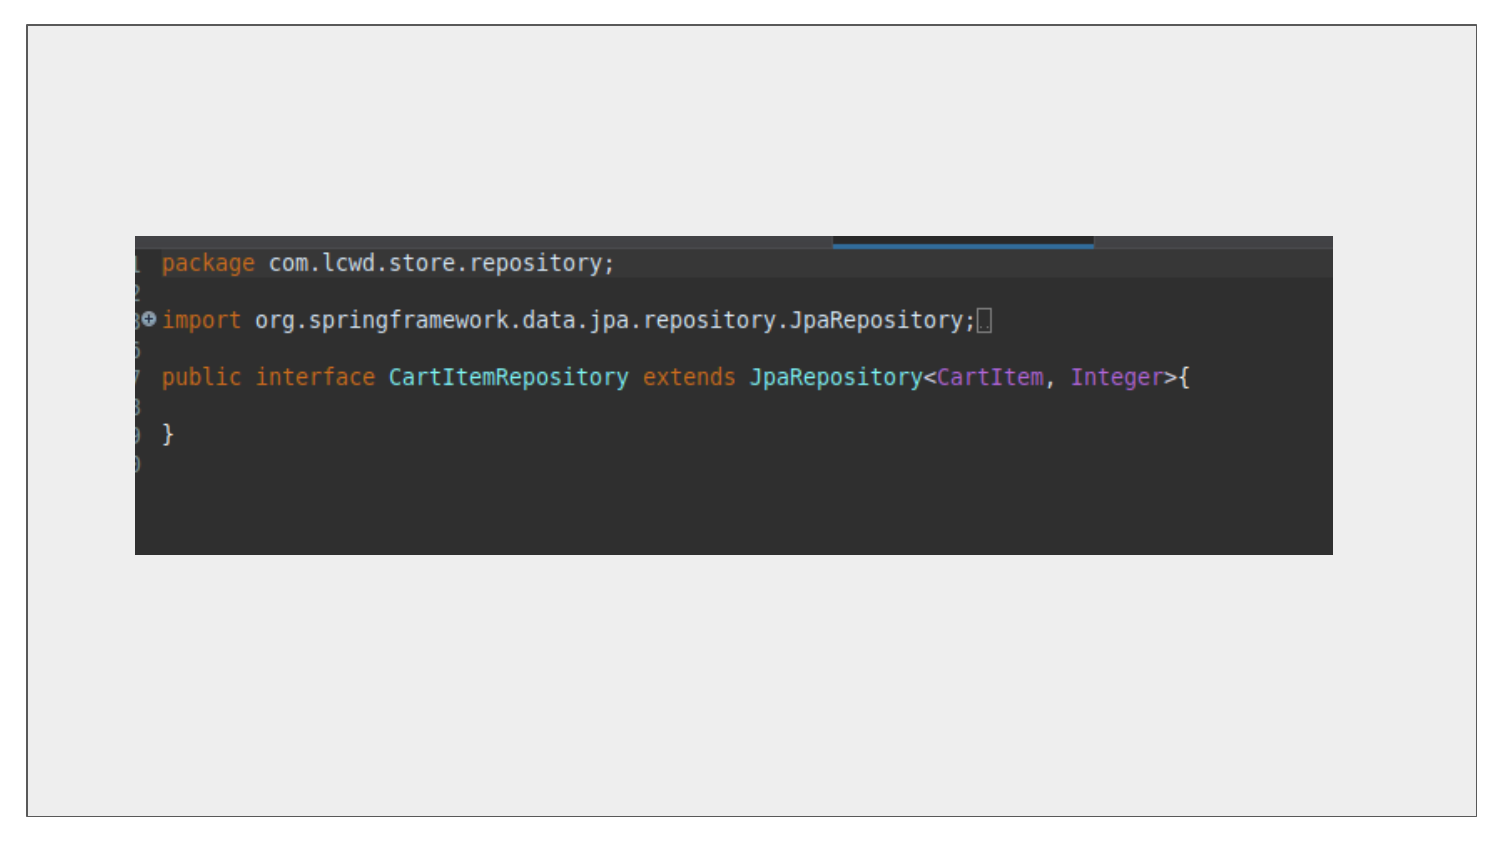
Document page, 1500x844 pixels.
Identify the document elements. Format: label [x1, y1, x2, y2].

picture [135, 236, 1334, 555]
text_box [27, 25, 1477, 817]
